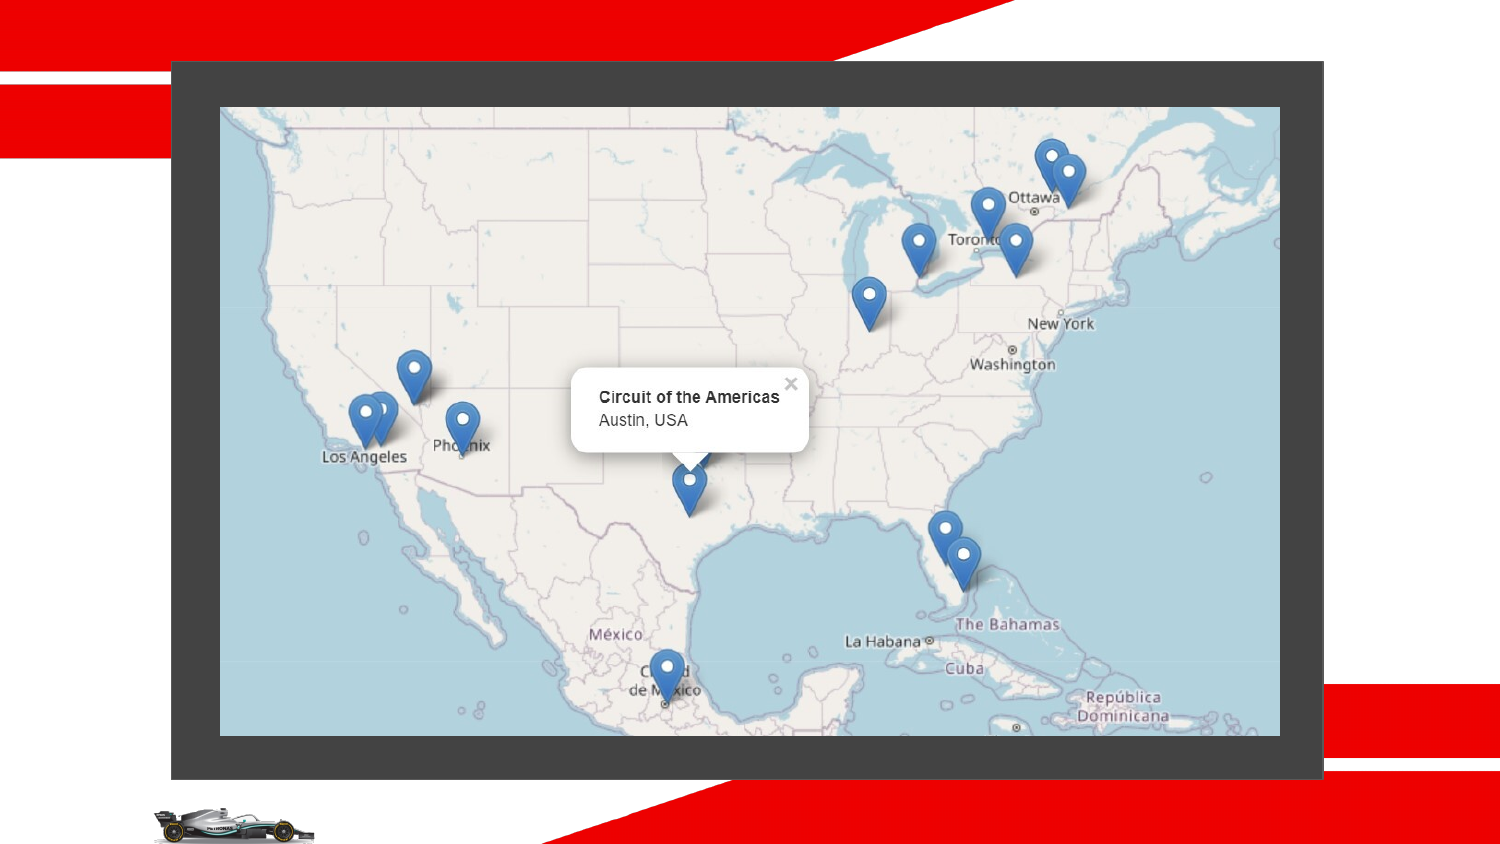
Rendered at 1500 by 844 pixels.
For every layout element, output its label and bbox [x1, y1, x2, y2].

text_box [171, 166, 501, 780]
picture [149, 779, 318, 844]
text_box [1058, 61, 1324, 682]
picture [0, 0, 1500, 844]
